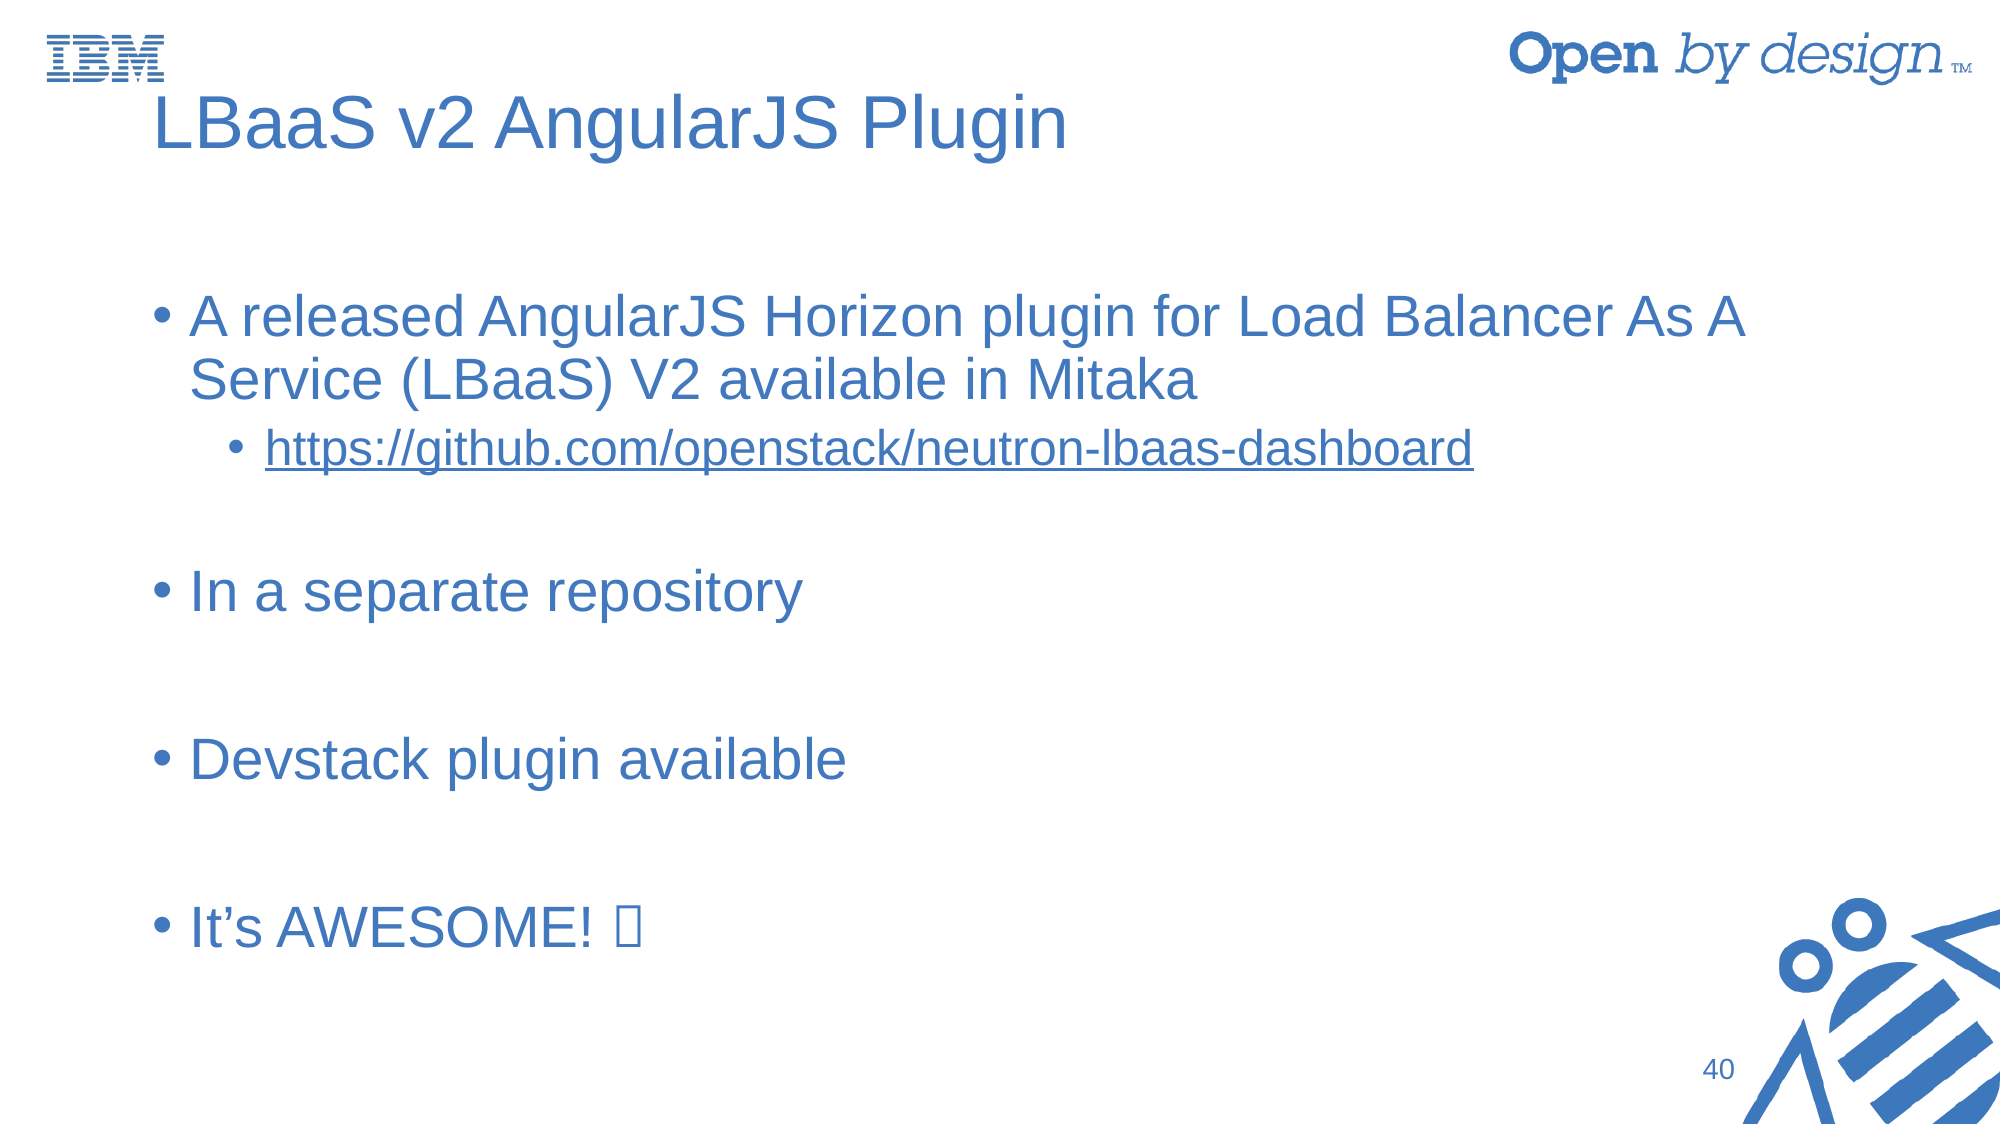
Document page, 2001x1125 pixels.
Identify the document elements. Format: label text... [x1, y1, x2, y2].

slide_number 40 [1383, 1042, 1750, 1103]
list A released AngularJS Horizon plugin for Load Balancer As A Service (LBaaS) V2 available in Mitaka https://github.com/openstack/neutron-lbaas-dashboard In a separate repository Devstack plugin available It’s AWESOME!  [137, 187, 1863, 1014]
picture [28, 16, 188, 101]
picture [1488, 9, 1990, 106]
picture [1713, 837, 2000, 1124]
title LBaaS v2 AngularJS Plugin [137, 59, 1863, 187]
